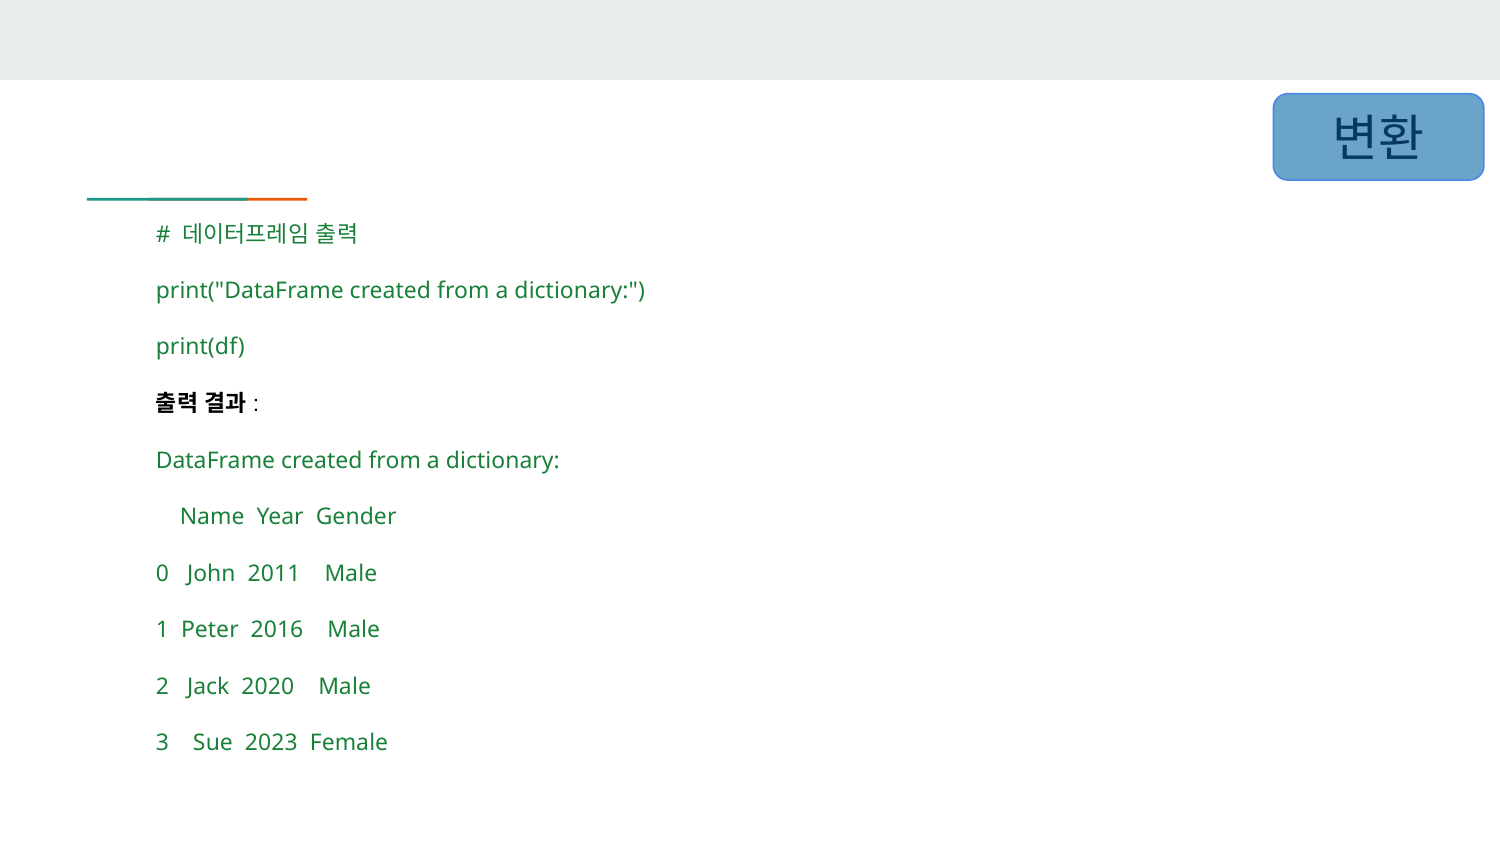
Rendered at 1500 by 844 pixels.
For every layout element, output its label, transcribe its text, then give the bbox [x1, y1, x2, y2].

text_box 변환 [1273, 93, 1484, 181]
text_box # 데이터프레임 출력 print("DataFrame created from a dictionary:") print(df) 출력 결과: DataFrame created from a dictionary: Name Year Gender 0 John 2011 Male 1 Peter 2016 Male 2 Jack 2020 Male 3 Sue 2023 Female [140, 200, 1228, 771]
